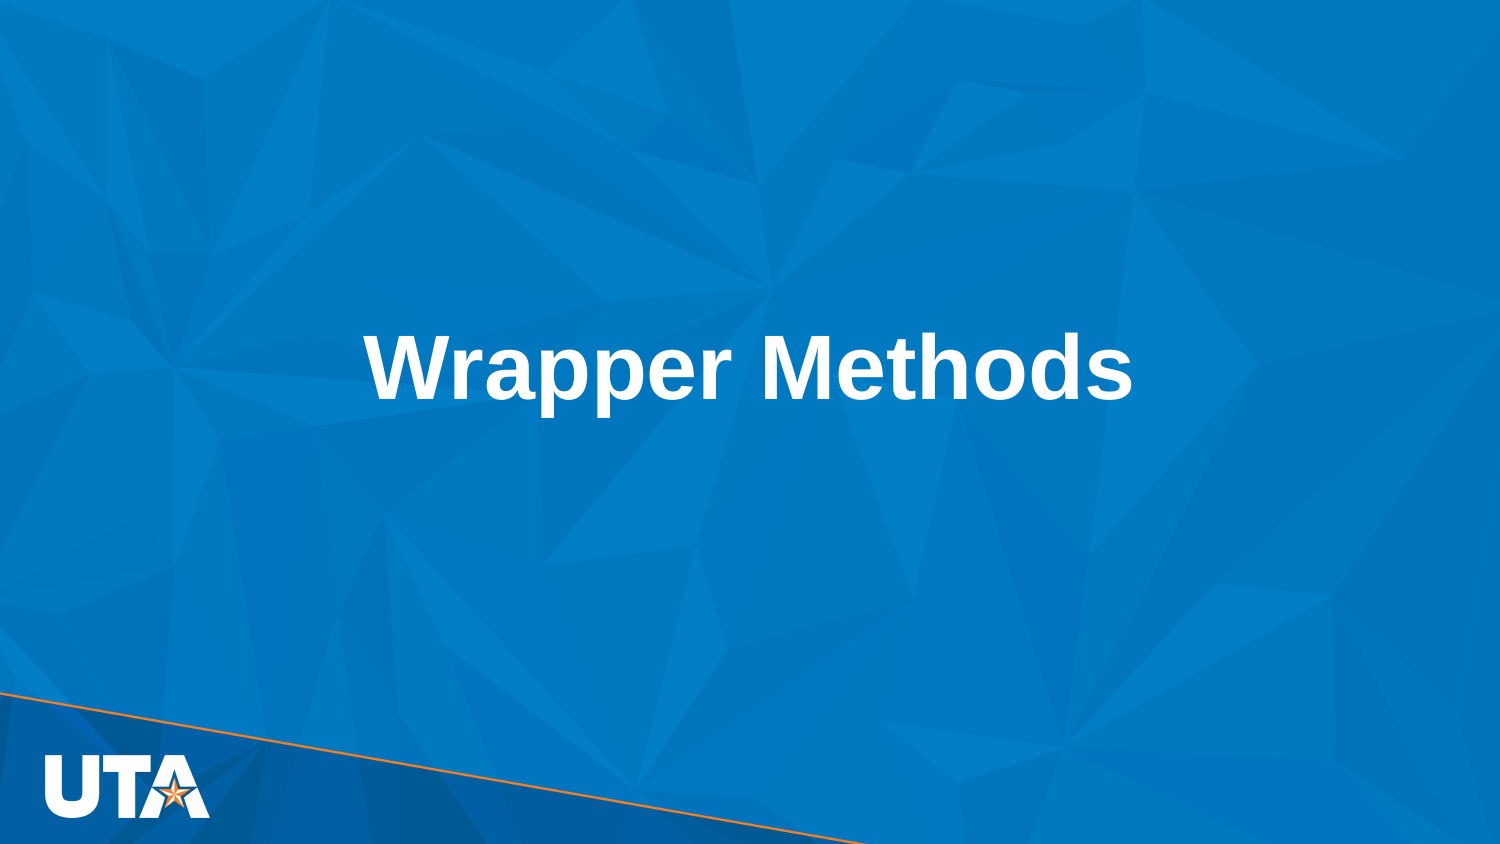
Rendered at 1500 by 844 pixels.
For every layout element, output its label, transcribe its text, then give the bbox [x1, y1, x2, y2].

title Wrapper Methods [75, 292, 1425, 434]
picture [0, 0, 1500, 844]
